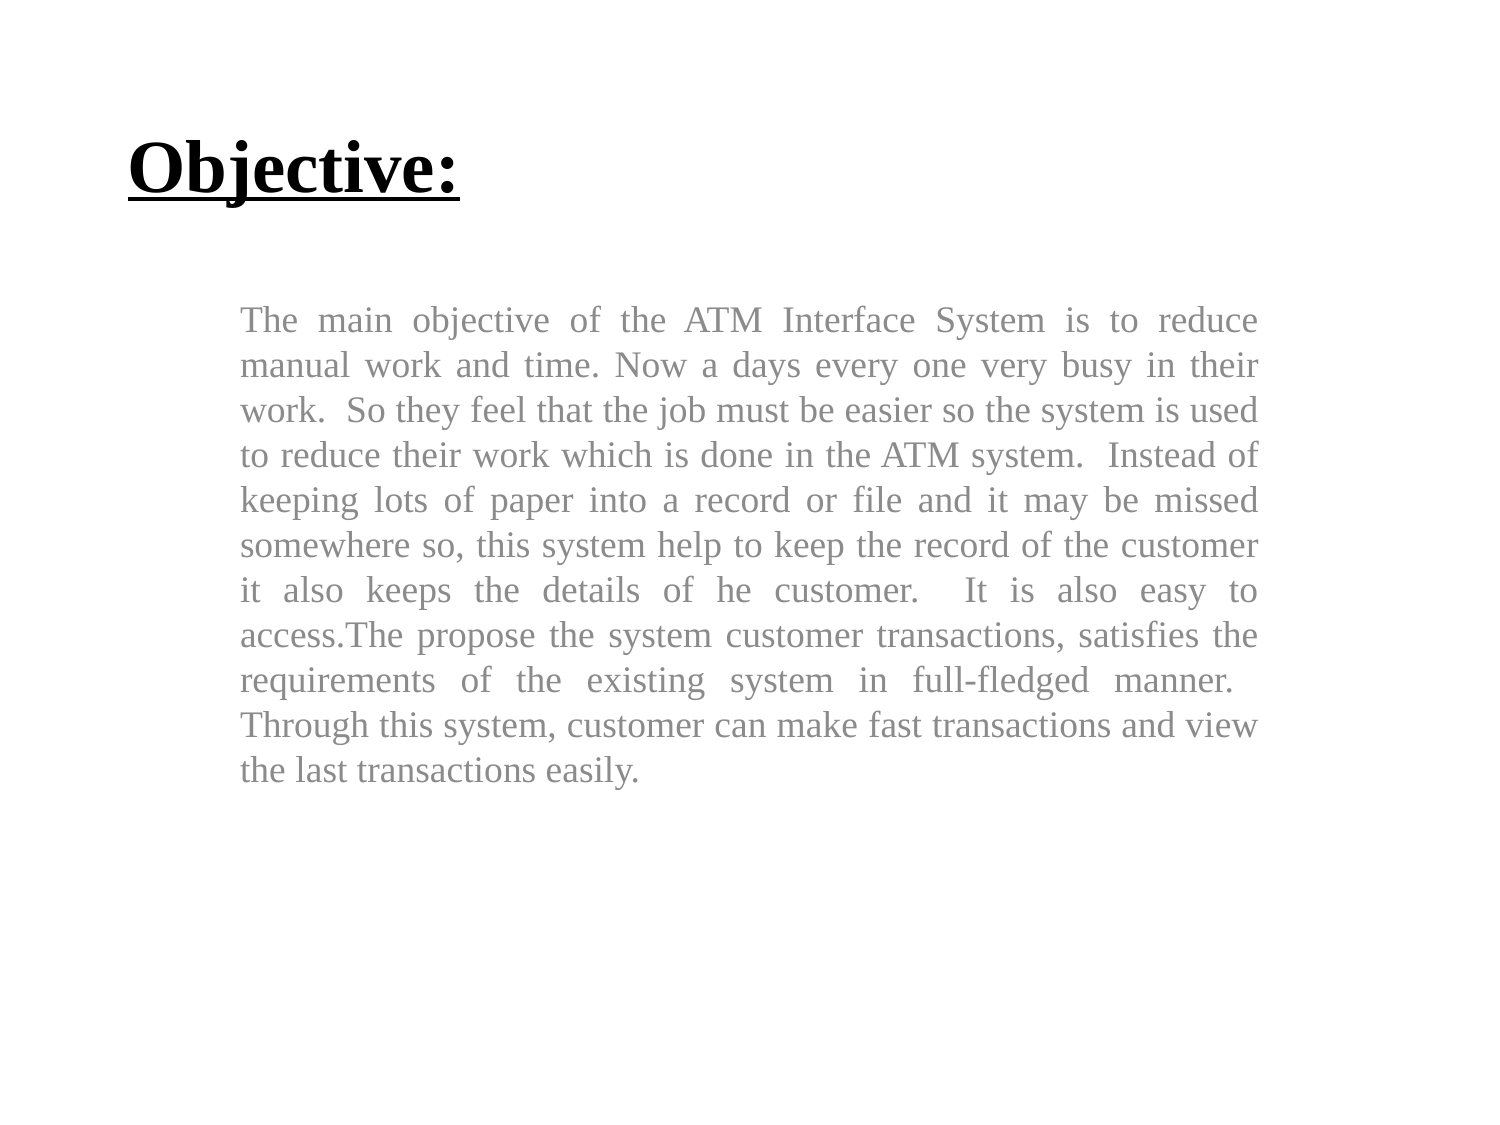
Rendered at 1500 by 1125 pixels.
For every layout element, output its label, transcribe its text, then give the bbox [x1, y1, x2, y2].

subtitle The main objective of the ATM Interface System is to reduce manual work and time. Now a days every one very busy in their work. So they feel that the job must be easier so the system is used to reduce their work which is done in the ATM system. Instead of keeping lots of paper into a record or file and it may be missed somewhere so, this system help to keep the record of the customer it also keeps the details of he customer. It is also easy to access.The propose the system customer transactions, satisfies the requirements of the existing system in full-fledged manner. Through this system, customer can make fast transactions and view the last transactions easily. [225, 287, 1275, 925]
title Objective: [112, 87, 1388, 238]
